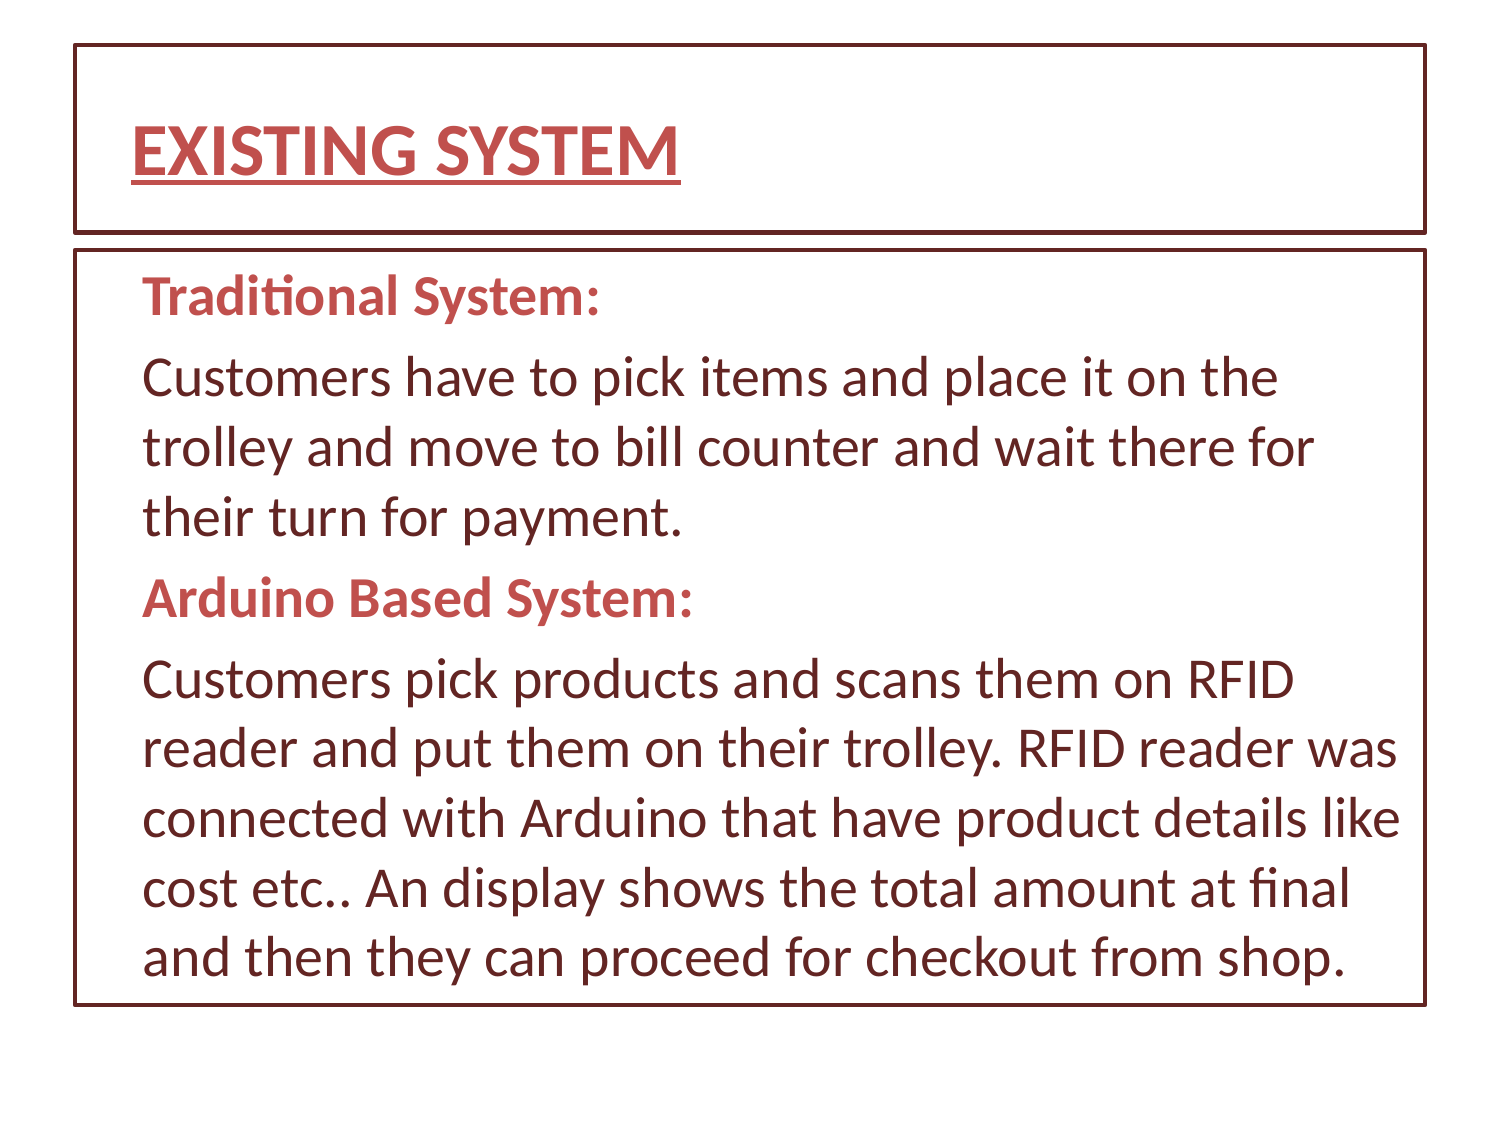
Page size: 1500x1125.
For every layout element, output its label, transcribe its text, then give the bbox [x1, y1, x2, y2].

title EXISTING SYSTEM [75, 45, 1425, 233]
list Traditional System: Customers have to pick items and place it on the trolley and move to bill counter and wait there for their turn for payment. Arduino Based System: Customers pick products and scans them on RFID reader and put them on their trolley. RFID reader was connected with Arduino that have product details like cost etc.. An display shows the total amount at final and then they can proceed for checkout from shop. [75, 249, 1425, 1005]
